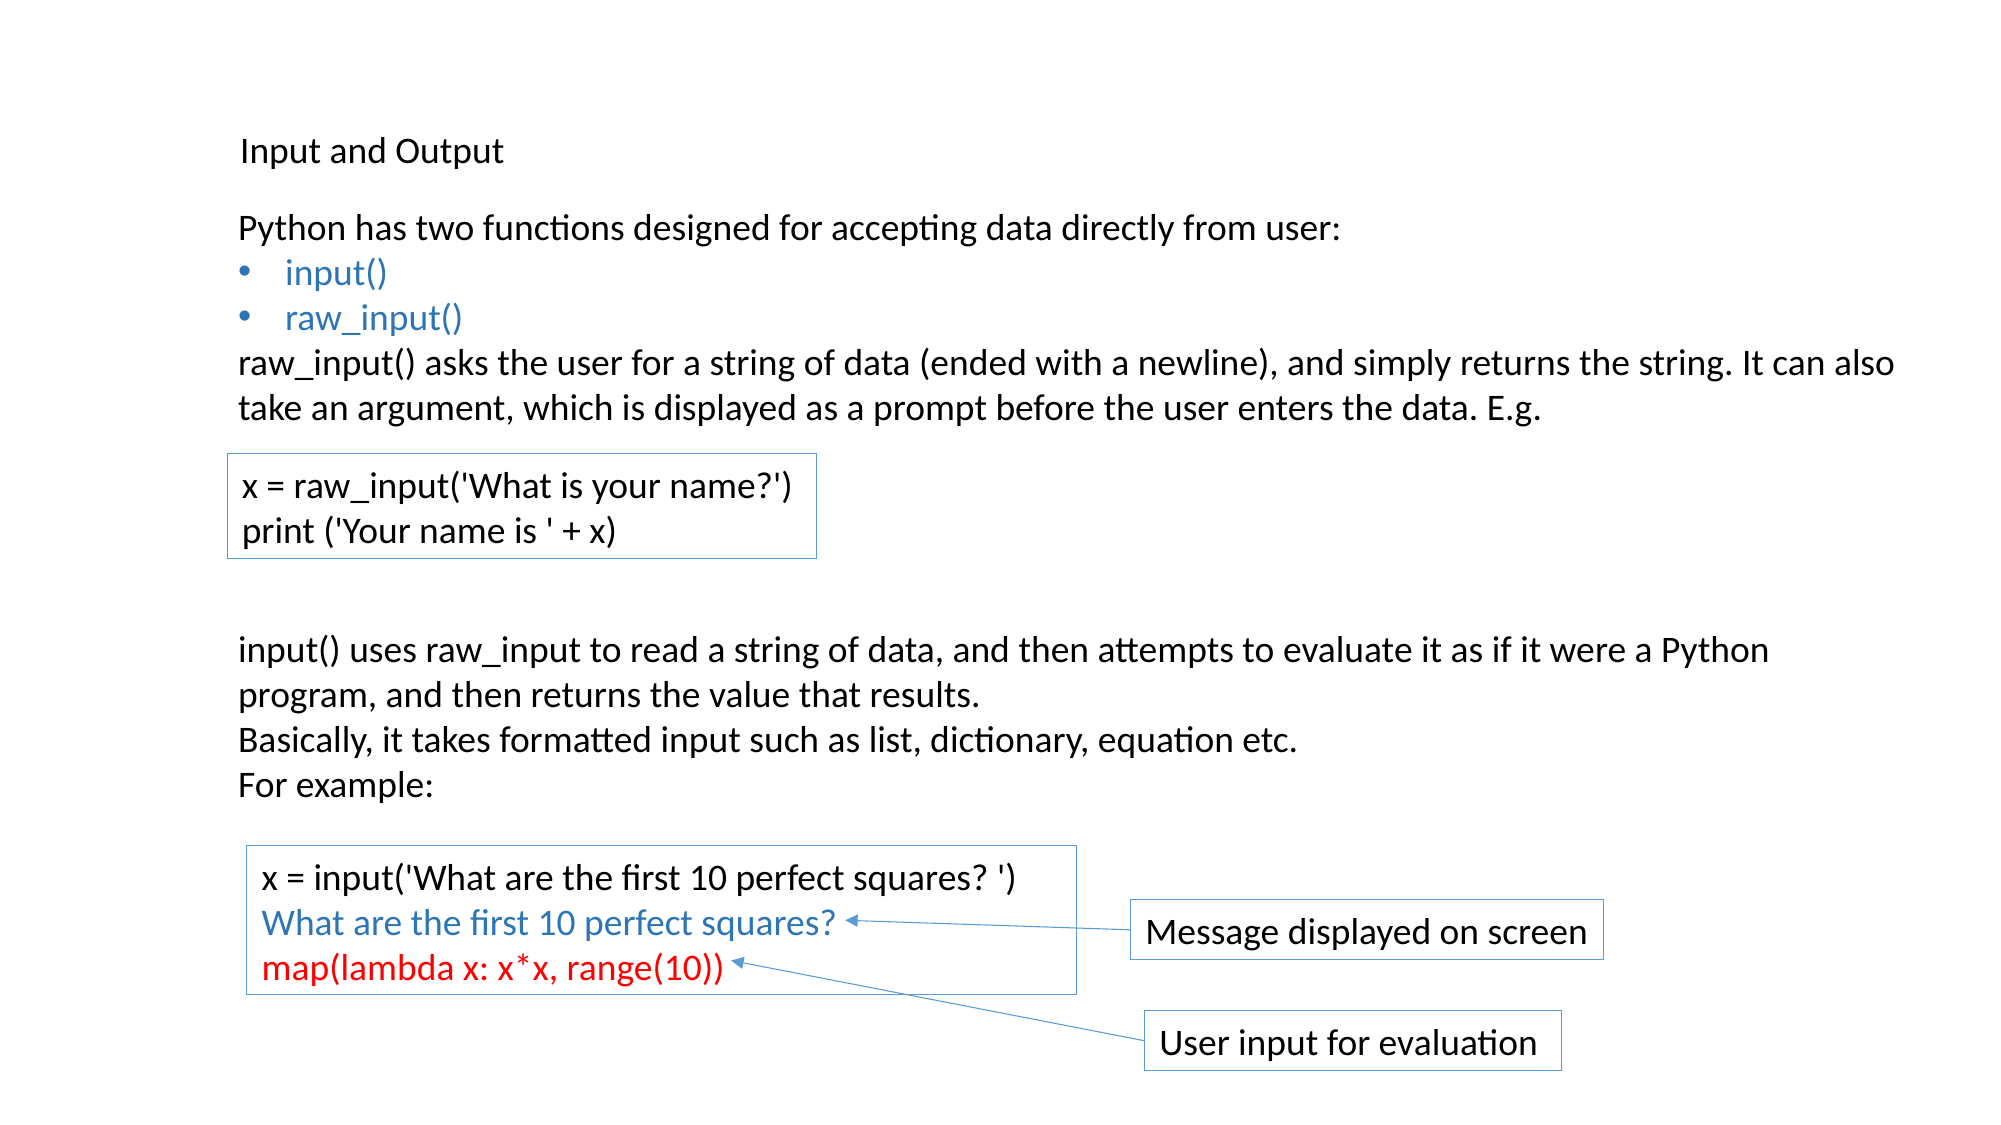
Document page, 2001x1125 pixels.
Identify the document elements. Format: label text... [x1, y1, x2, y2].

text_box User input for evaluation [1144, 1010, 1562, 1071]
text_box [845, 920, 1129, 931]
text_box input() uses raw_input to read a string of data, and then attempts to evaluate it as if it were a Python program, and then returns the value that results. Basically, it takes formatted input such as list, dictionary, equation etc. For example: [223, 617, 1918, 812]
text_box x = input('What are the first 10 perfect squares? ') What are the first 10 perfect squares? map(lambda x: x*x, range(10)) [246, 845, 1077, 995]
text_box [731, 960, 1143, 1042]
text_box Input and Output [225, 118, 520, 179]
text_box Message displayed on screen [1130, 899, 1604, 960]
text_box Python has two functions designed for accepting data directly from user: input() raw_input() raw_input() asks the user for a string of data (ended with a newline), and simply returns the string. It can also take an argument, which is displayed as a prompt before the user enters the data. E.g. [223, 195, 1918, 435]
text_box x = raw_input('What is your name?') print ('Your name is ' + x) [227, 453, 817, 559]
